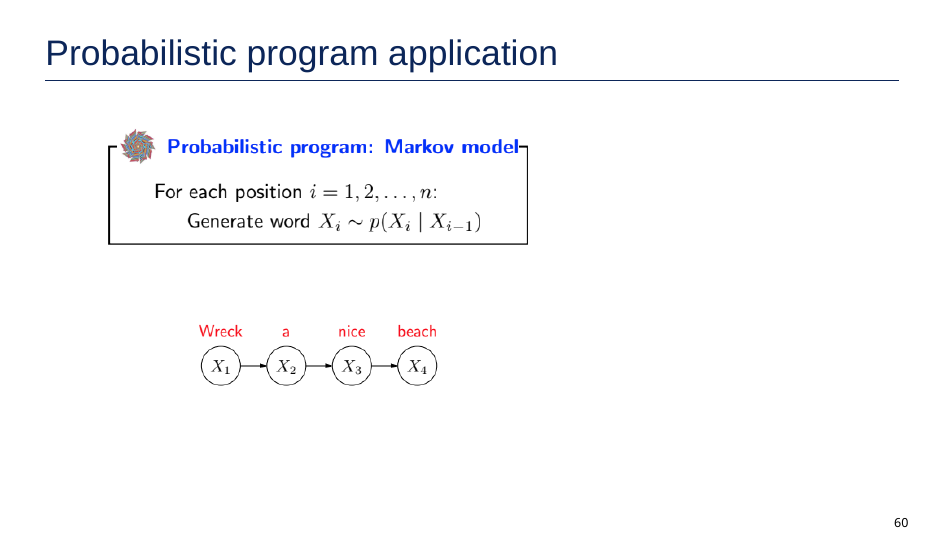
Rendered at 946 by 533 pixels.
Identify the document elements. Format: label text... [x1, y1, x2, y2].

picture [51, 117, 594, 459]
slide_number ‹#› [887, 512, 934, 533]
title Probabilistic program application [43, 27, 675, 119]
